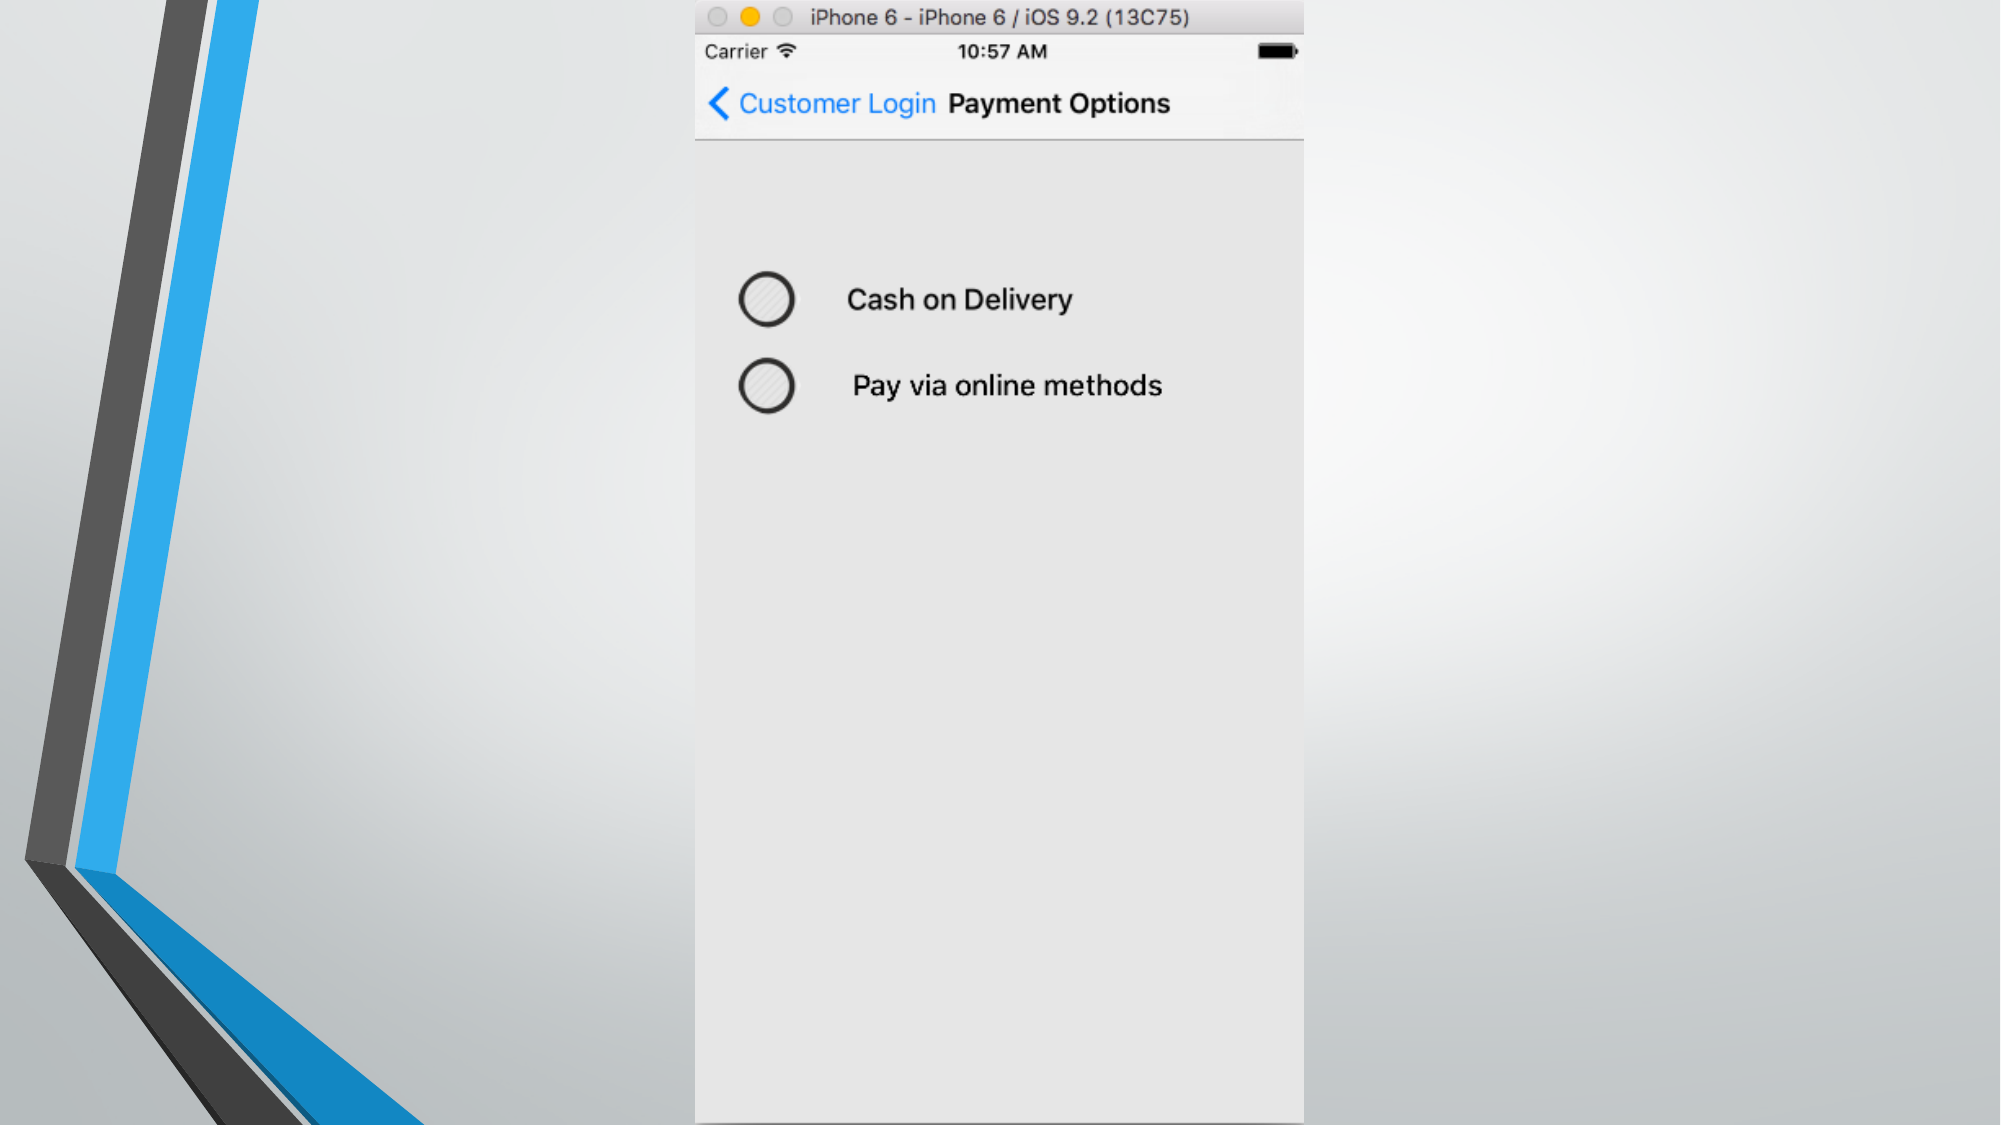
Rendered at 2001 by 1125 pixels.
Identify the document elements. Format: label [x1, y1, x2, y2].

picture [695, 0, 1305, 1125]
